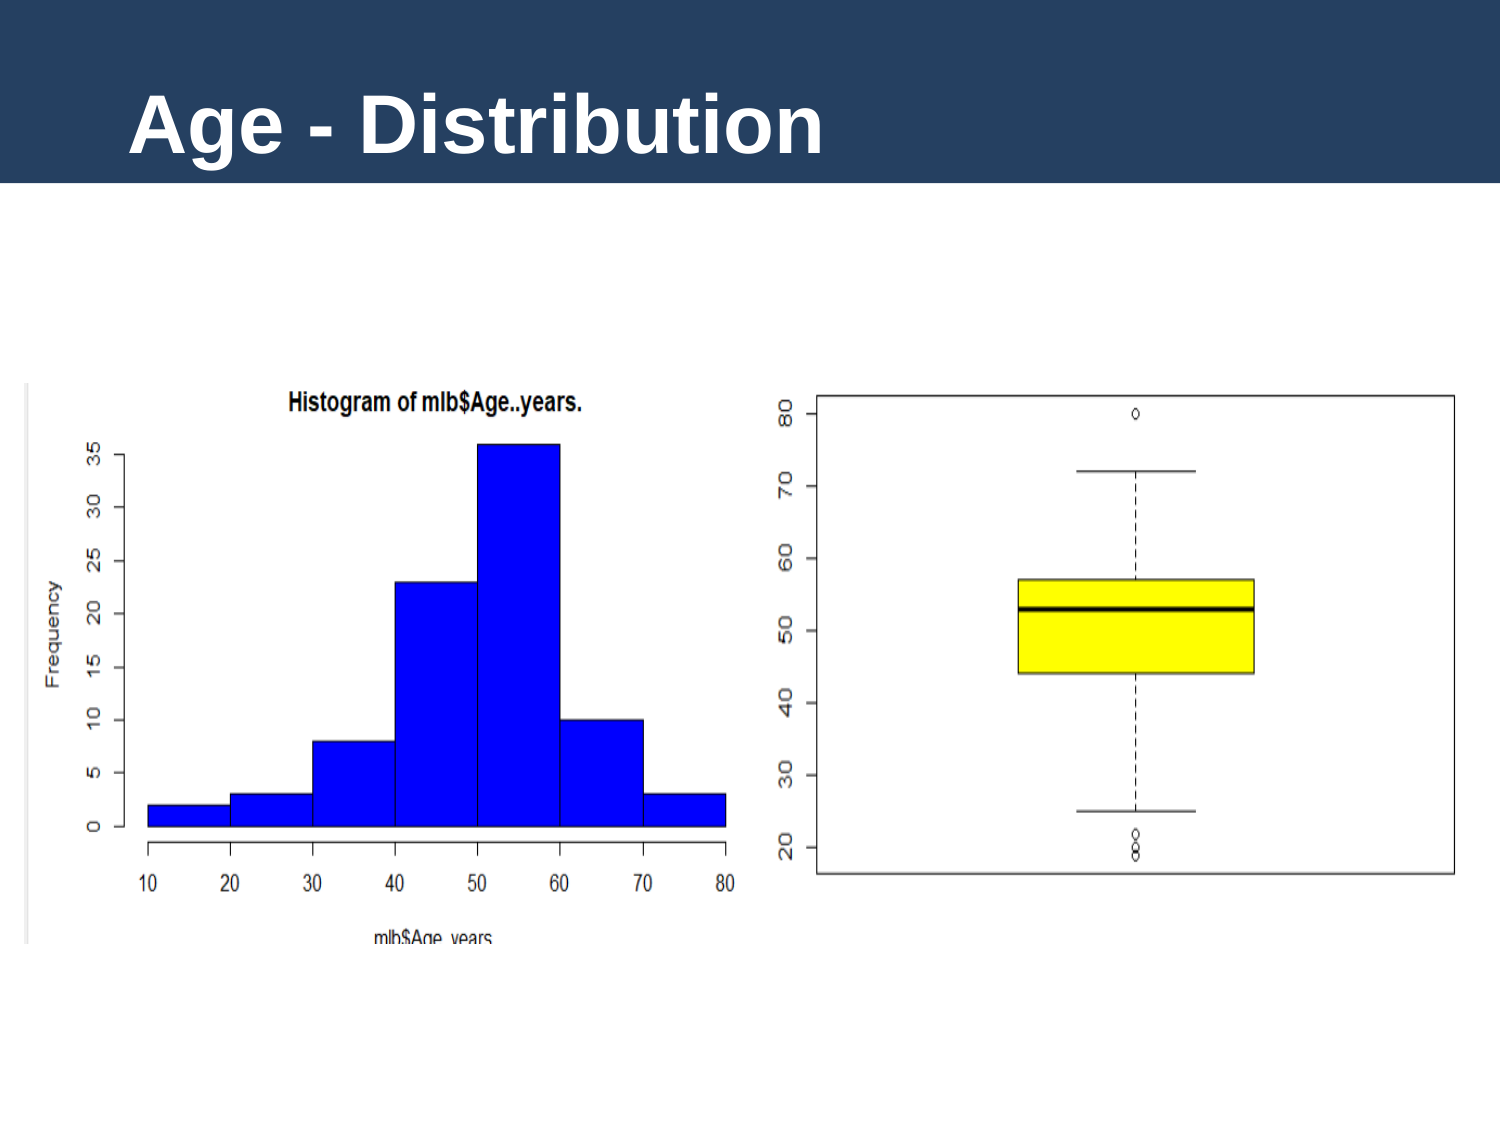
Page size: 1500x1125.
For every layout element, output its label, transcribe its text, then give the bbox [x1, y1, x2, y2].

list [24, 383, 757, 945]
picture [762, 351, 1476, 945]
title Age - Distribution [112, 62, 1386, 186]
